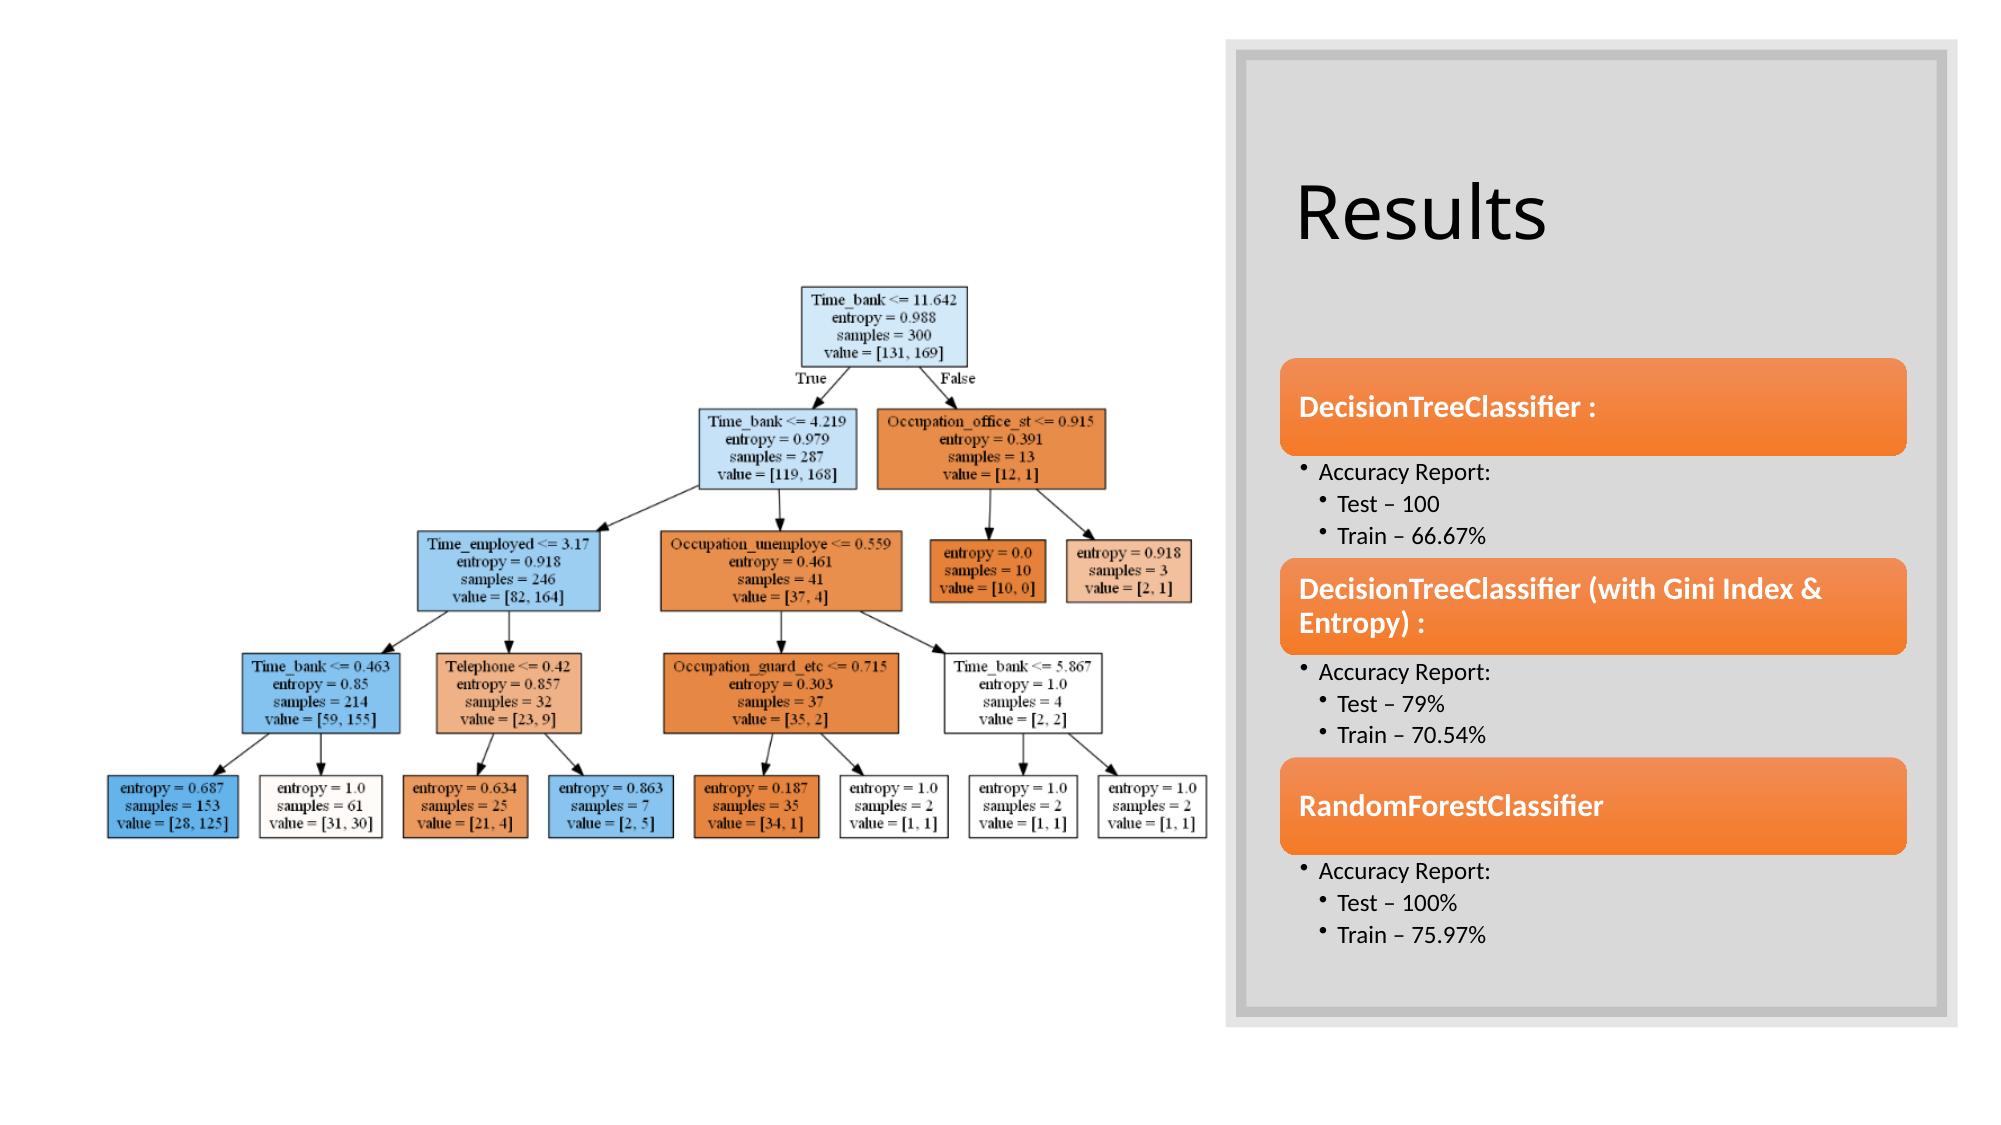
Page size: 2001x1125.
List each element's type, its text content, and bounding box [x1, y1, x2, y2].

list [1280, 348, 1908, 968]
text_box [1235, 49, 1948, 1018]
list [92, 280, 1218, 846]
title Results [1279, 105, 1906, 326]
